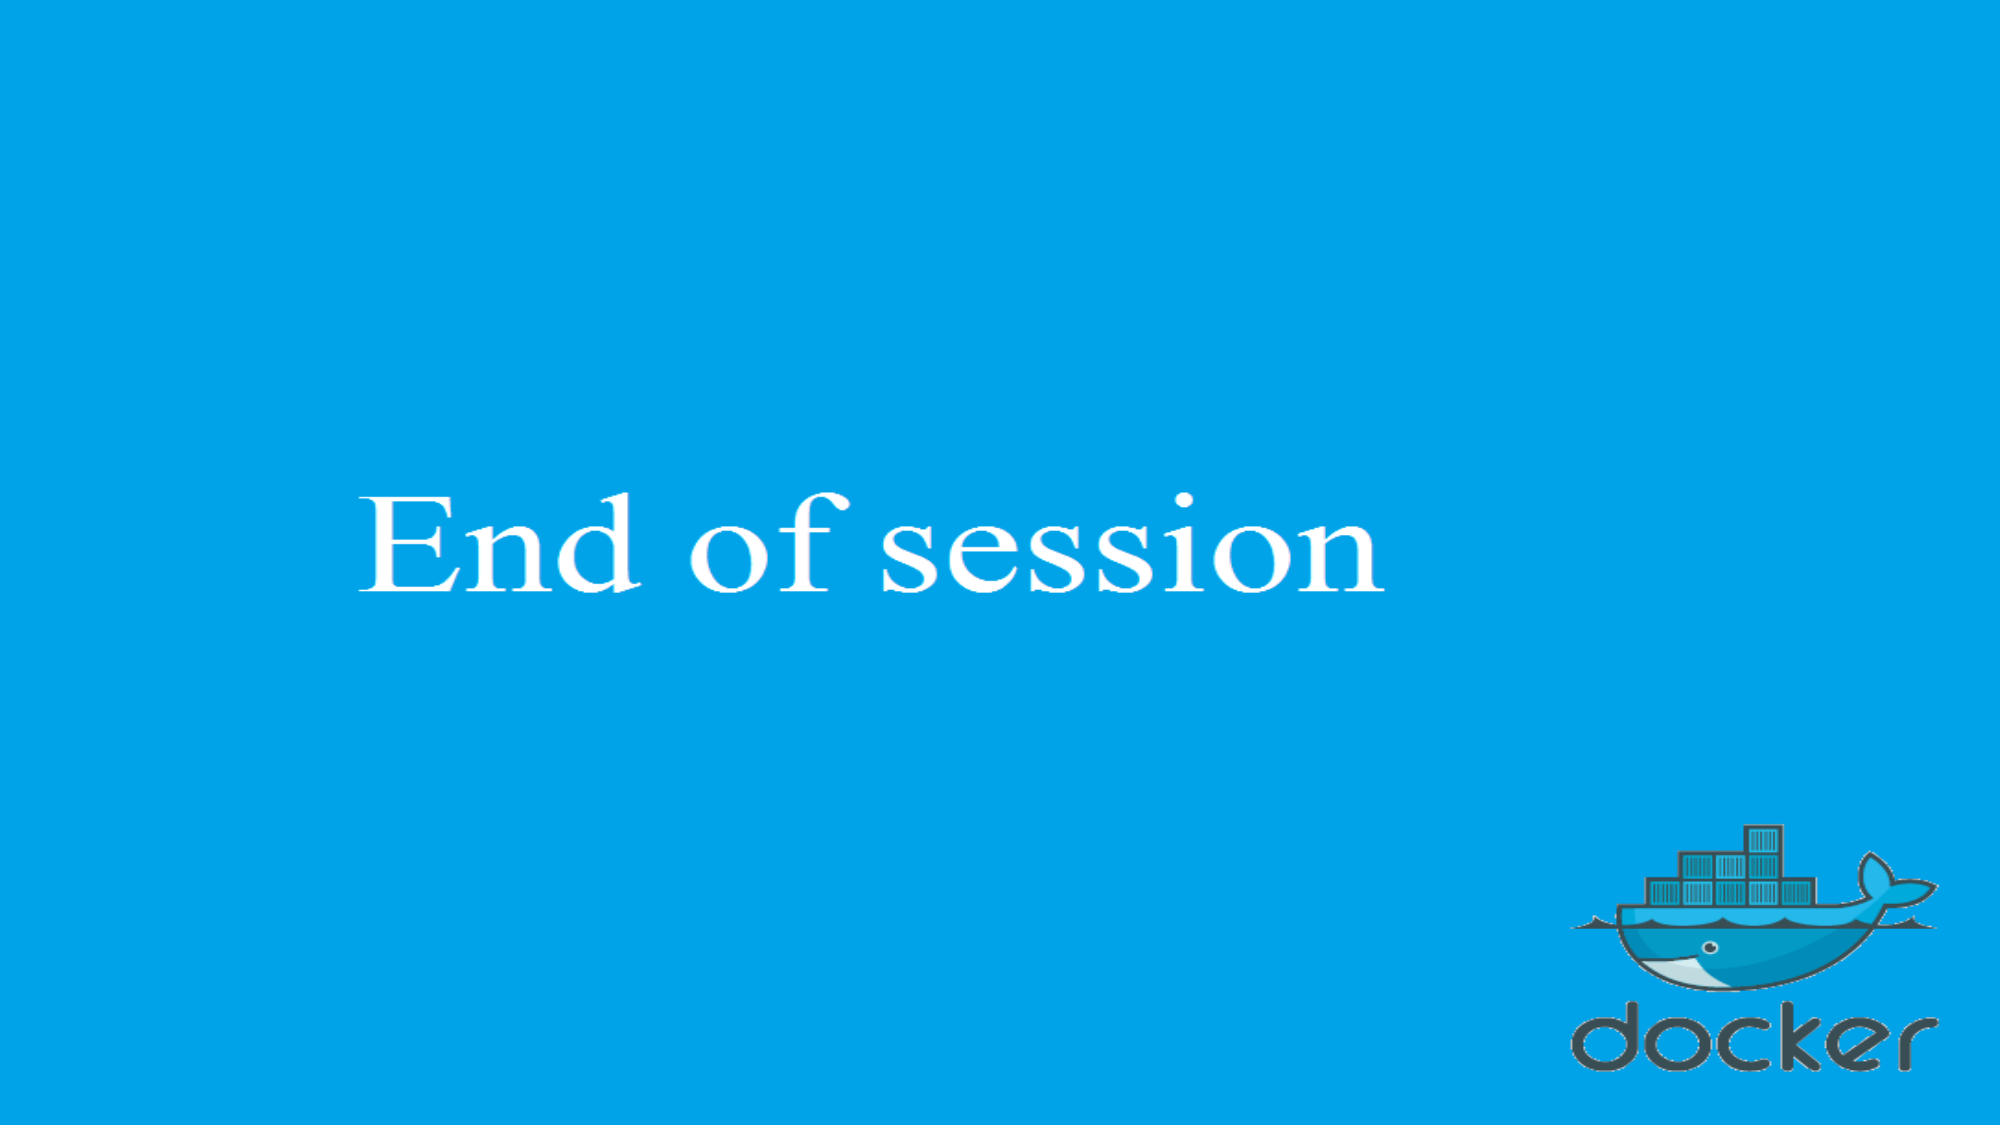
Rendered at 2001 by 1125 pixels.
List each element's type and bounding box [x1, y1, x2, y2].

picture [1781, 1001, 1821, 1071]
picture [1644, 1018, 1712, 1071]
picture [1578, 825, 1938, 992]
picture [1899, 1018, 1938, 1071]
picture [1031, 527, 1084, 592]
picture [779, 493, 850, 591]
picture [1164, 527, 1204, 591]
picture [1716, 1018, 1771, 1071]
picture [1214, 527, 1290, 592]
picture [1175, 493, 1193, 507]
picture [359, 497, 460, 591]
picture [558, 493, 642, 592]
picture [1571, 1001, 1638, 1071]
picture [950, 527, 1018, 592]
picture [1099, 527, 1152, 592]
picture [466, 527, 552, 591]
picture [1298, 527, 1384, 591]
picture [691, 527, 767, 592]
picture [884, 527, 937, 592]
picture [1825, 1018, 1891, 1071]
